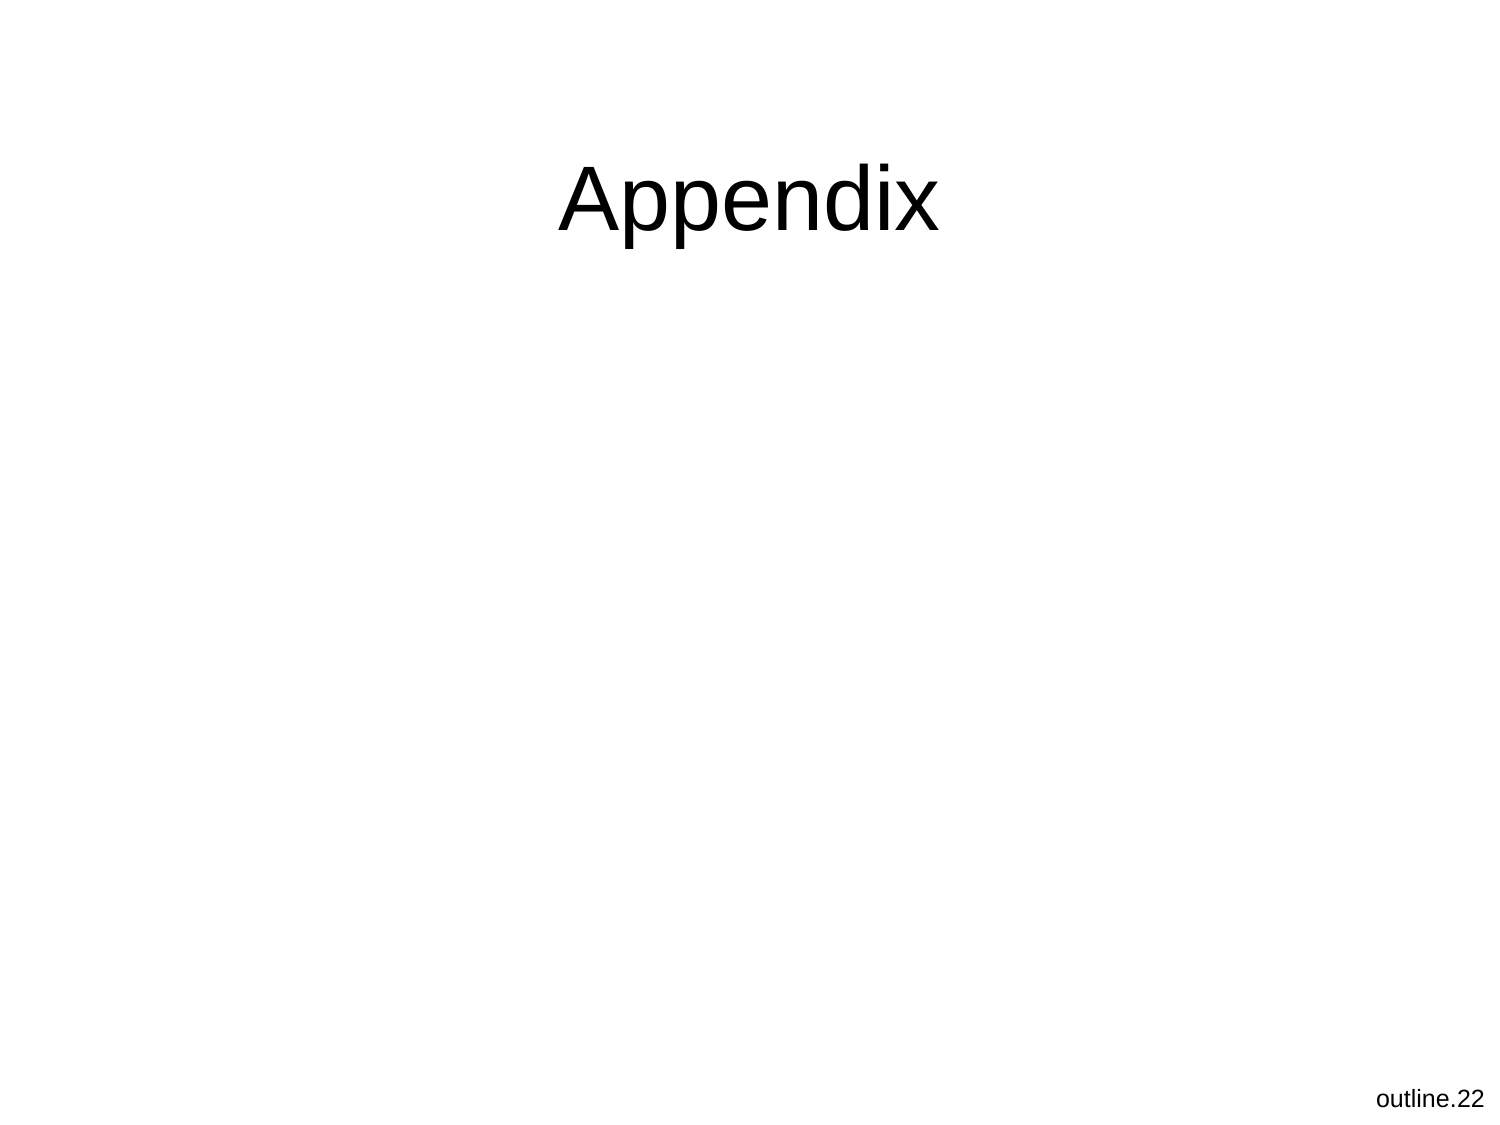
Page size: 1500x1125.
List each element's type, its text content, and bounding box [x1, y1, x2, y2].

title Appendix [112, 99, 1388, 288]
slide_number outline.22 [1187, 1074, 1500, 1125]
